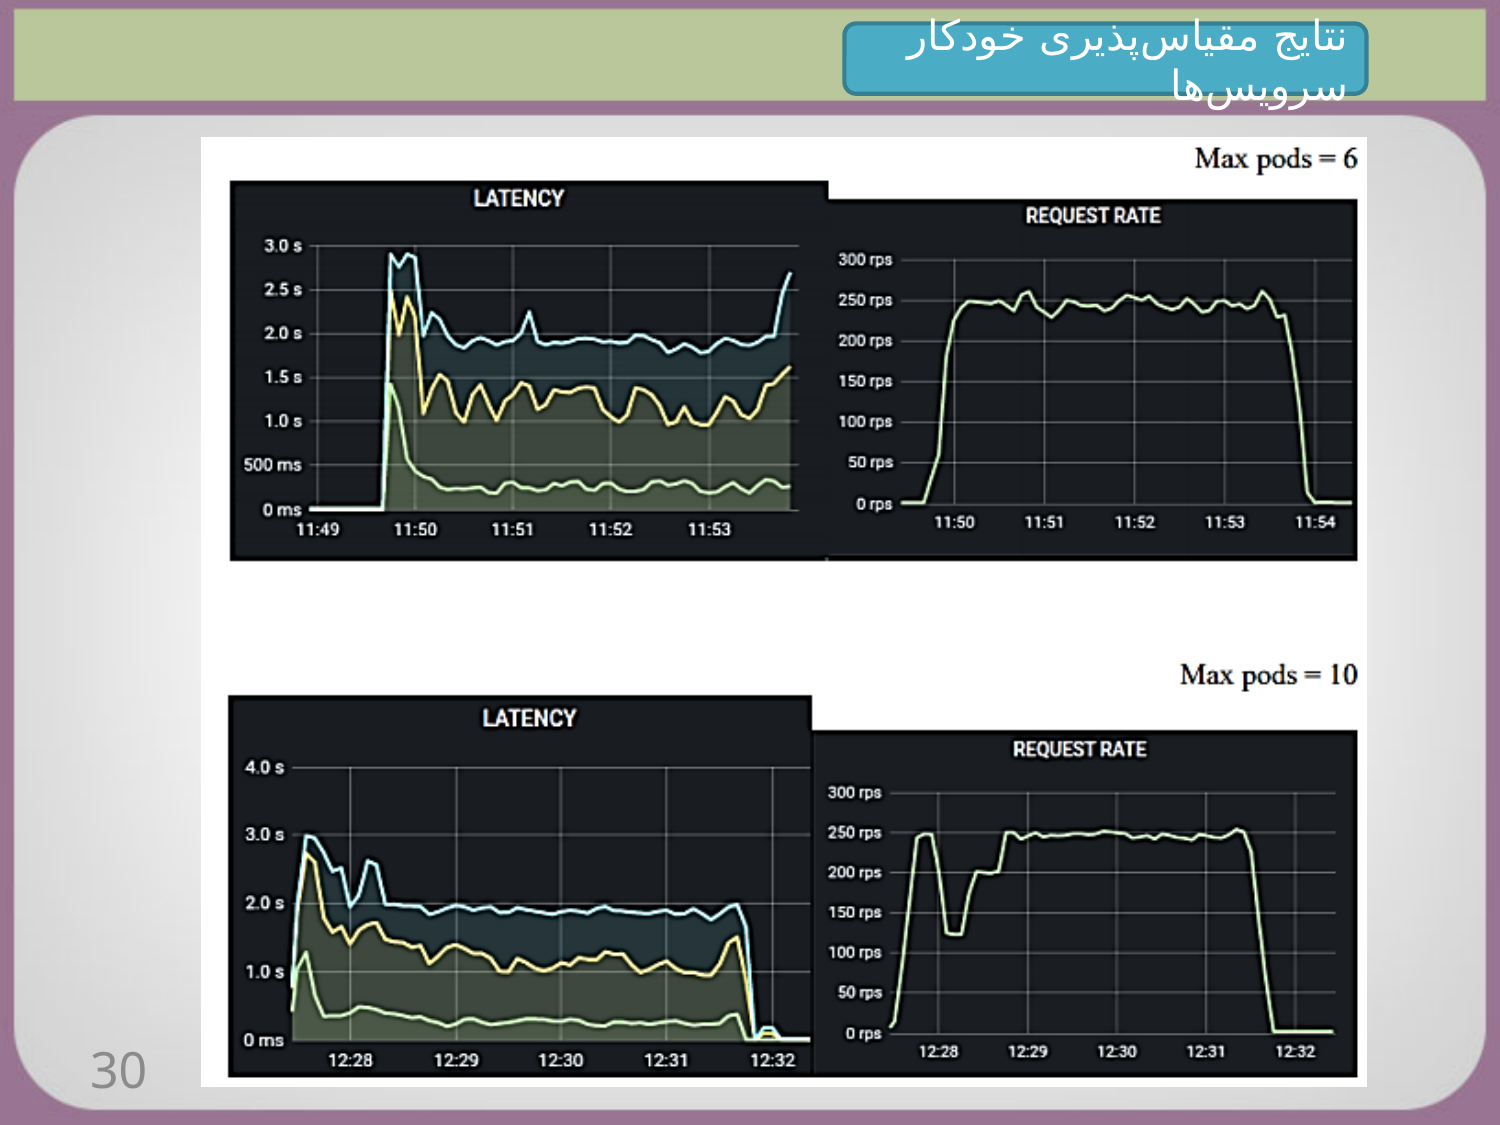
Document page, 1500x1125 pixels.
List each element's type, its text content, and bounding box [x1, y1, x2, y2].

text_box نتایج مقیاس‌پذیری خودکار سرویس‌ها [842, 21, 1369, 96]
slide_number 30 [75, 1042, 425, 1103]
picture [0, 0, 1500, 1125]
